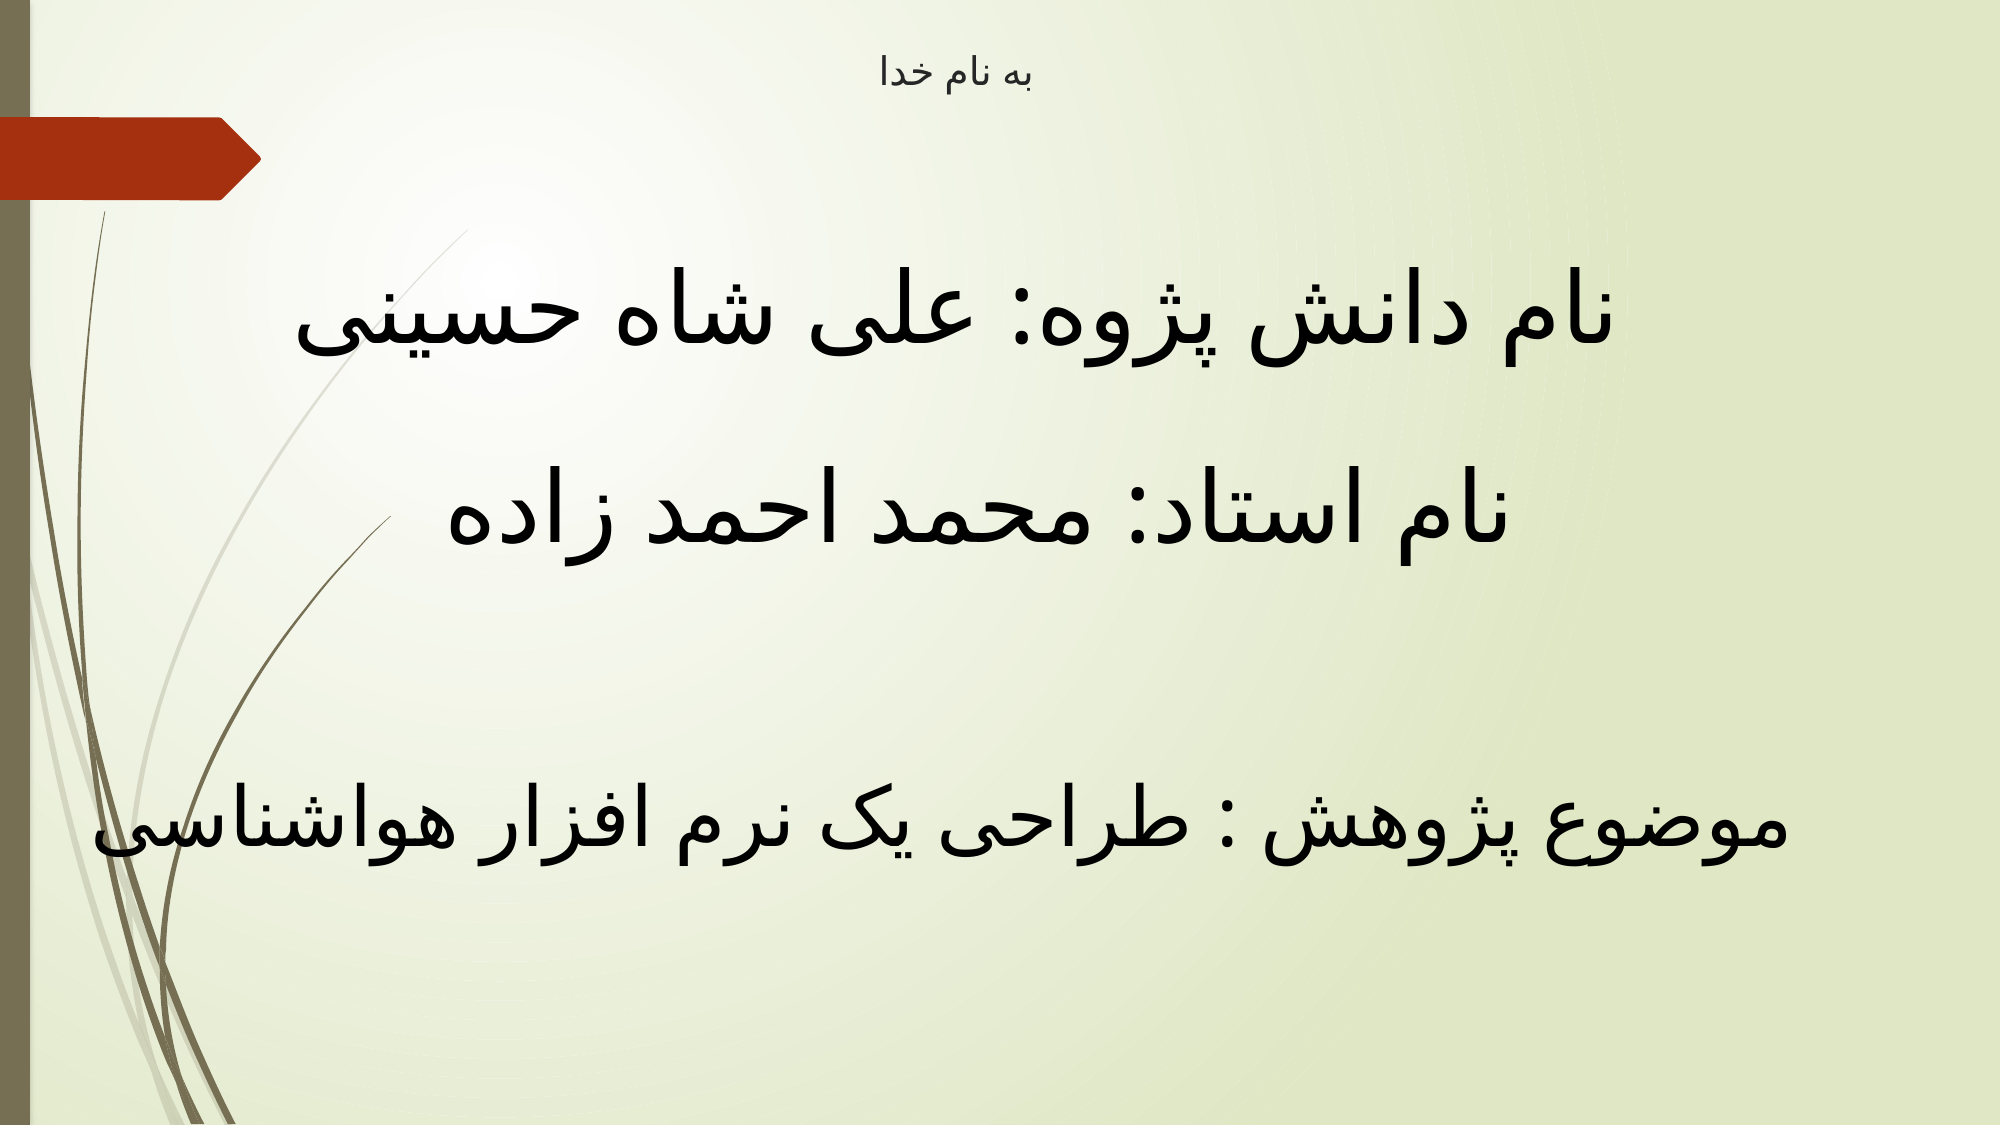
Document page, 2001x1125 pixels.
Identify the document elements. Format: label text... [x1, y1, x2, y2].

text_box نام دانش پژوه: علی شاه حسینی [178, 236, 1735, 372]
text_box موضوع پژوهش : طراحی یک نرم افزار هواشناسی [0, 755, 1810, 871]
title به نام خدا [679, 38, 1234, 102]
text_box نام استاد: محمد احمد زاده [406, 435, 1555, 571]
